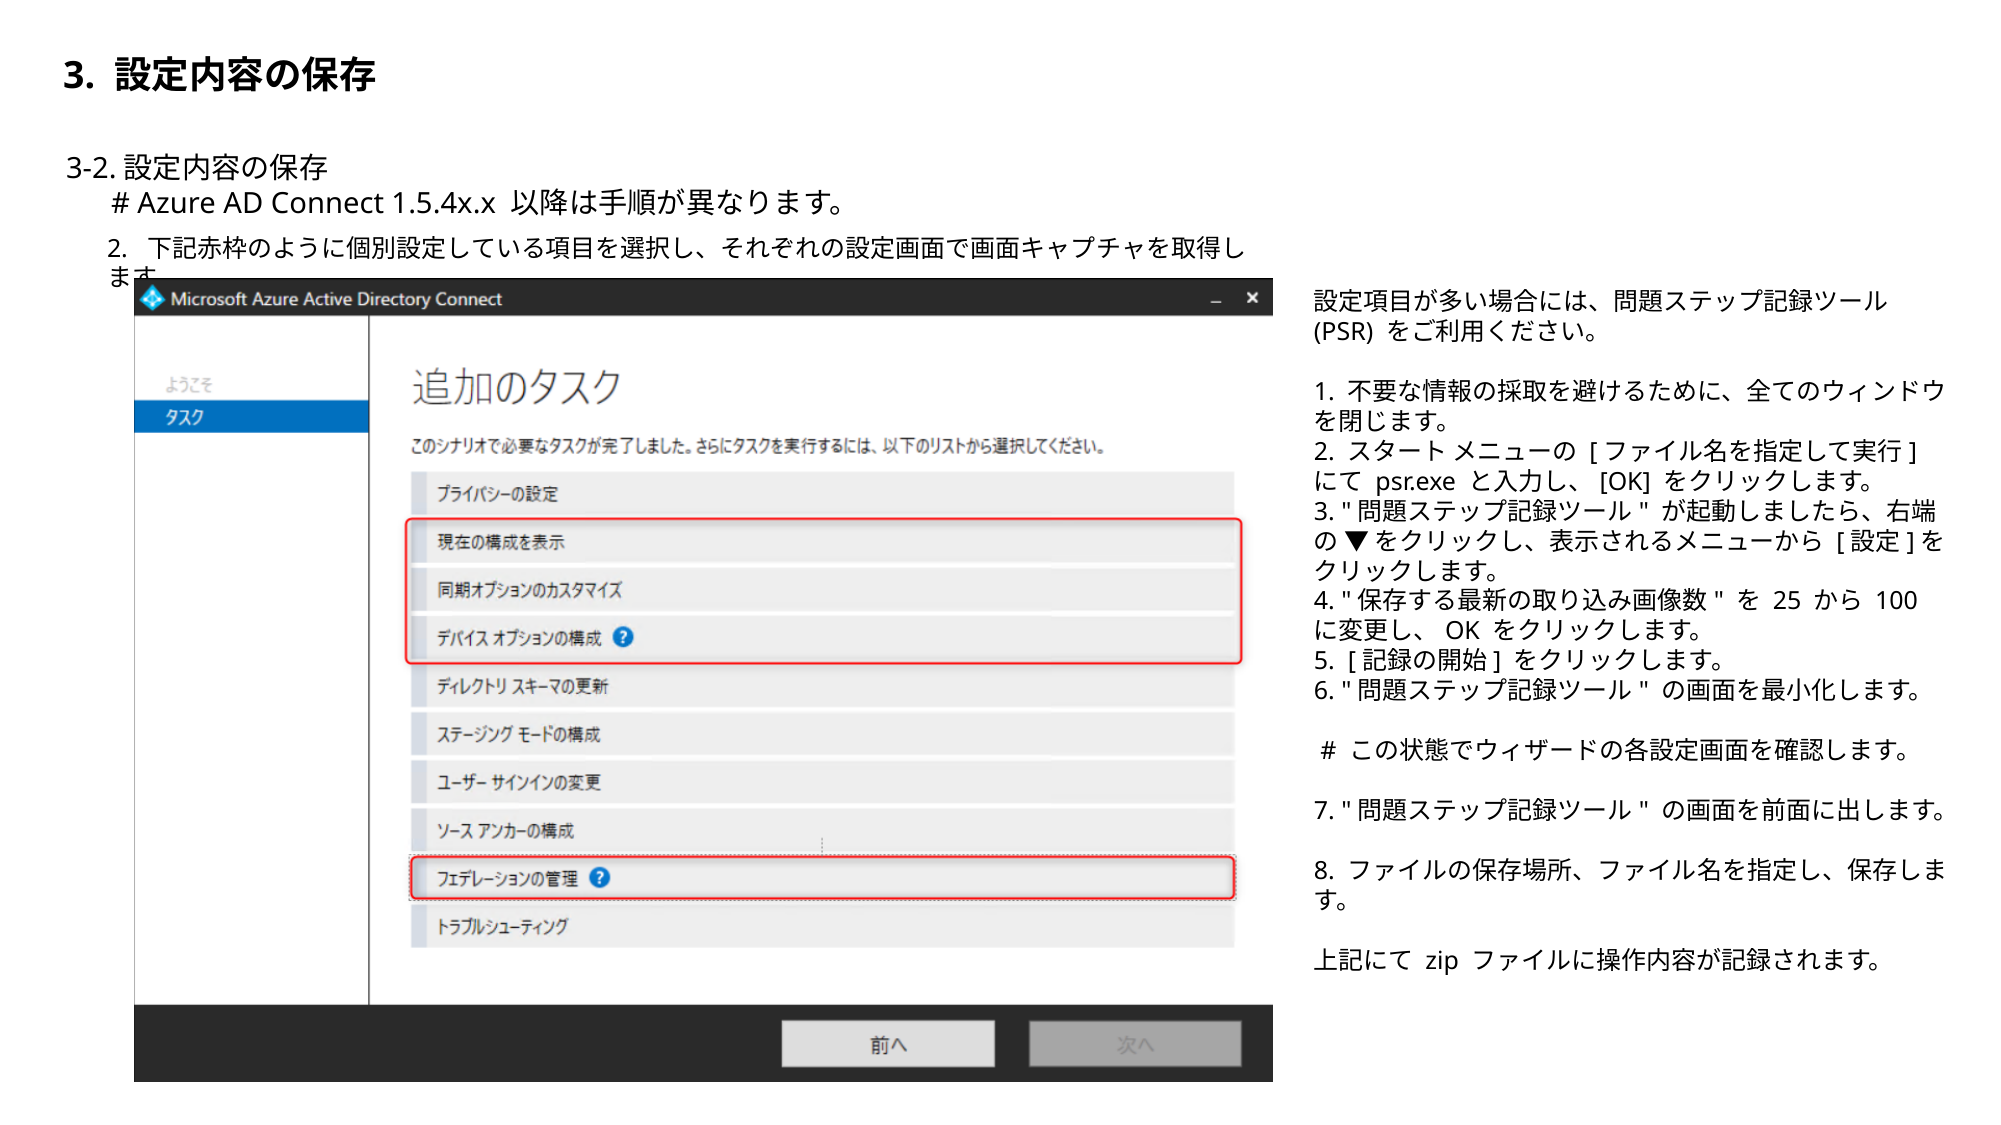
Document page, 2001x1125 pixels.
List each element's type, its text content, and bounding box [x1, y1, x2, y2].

text_box 3-2.設定内容の保存 # Azure AD Connect 1.5.4x.x 以降は手順が異なります。 [51, 142, 1067, 227]
text_box 2. 下記赤枠のように個別設定している項目を選択し、それぞれの設定画面で画面キャプチャを取得します。 [92, 224, 1273, 300]
text_box 設定項目が多い場合には、問題ステップ記録ツール (PSR) をご利用ください。 1. 不要な情報の採取を避けるために、全てのウィンドウを閉じます。 2. スタート メニューの [ファイル名を指定して実行] にて psr.exe と入力し、[OK] をクリックします。 3. "問題ステップ記録ツール" が起動しましたら、右端の ▼ をクリックし、表示されるメニューから [設定]をクリックします。 4. "保存する最新の取り込み画像数" を 25 から 100 に変更し、OK をクリックします。 5. [記録の開始] をクリックします。 6. "問題ステップ記録ツール" の画面を最小化します。 # この状態でウィザードの各設定画面を確認します。 7. "問題ステップ記録ツール" の画面を前面に出します。 8. ファイルの保存場所、ファイル名を指定し、保存します。 上記にて zip ファイルに操作内容が記録されます。 [1299, 278, 1966, 982]
text_box 3. 設定内容の保存 [48, 43, 1912, 103]
picture [134, 278, 1273, 1082]
